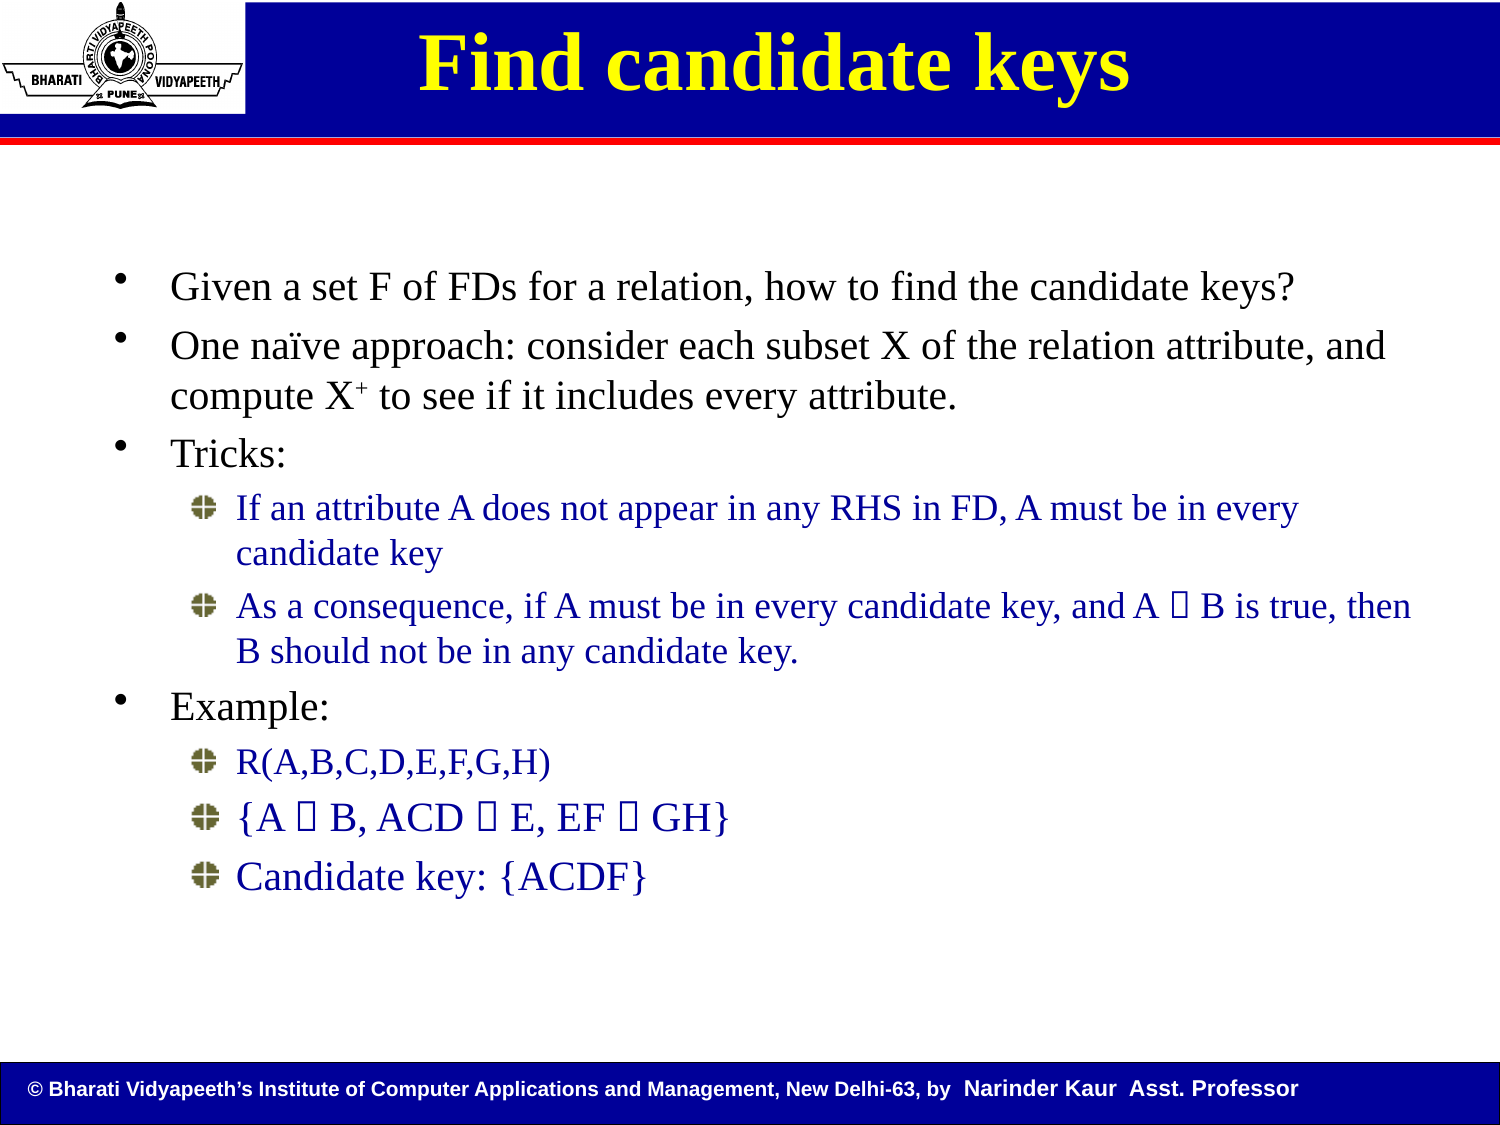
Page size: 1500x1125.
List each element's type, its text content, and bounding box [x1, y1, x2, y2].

picture [188, 745, 216, 773]
list Given a set F of FDs for a relation, how to find the candidate keys? One naïve approach: consider each subset X of the relation attribute, and compute X+ to see if it includes every attribute. Tricks: If an attribute A does not appear in any RHS in FD, A must be in every candidate key As a consequence, if A must be in every candidate key, and A  B is true, then B should not be in any candidate key. Example: R(A,B,C,D,E,F,G,H) {A  B, ACD  E, EF  GH} Candidate key: {ACDF} [98, 251, 1431, 1044]
picture [188, 492, 216, 519]
title Find candidate keys [99, 0, 1450, 188]
picture [188, 858, 219, 888]
picture [188, 800, 219, 830]
picture [188, 590, 216, 617]
picture [2, 2, 99, 109]
